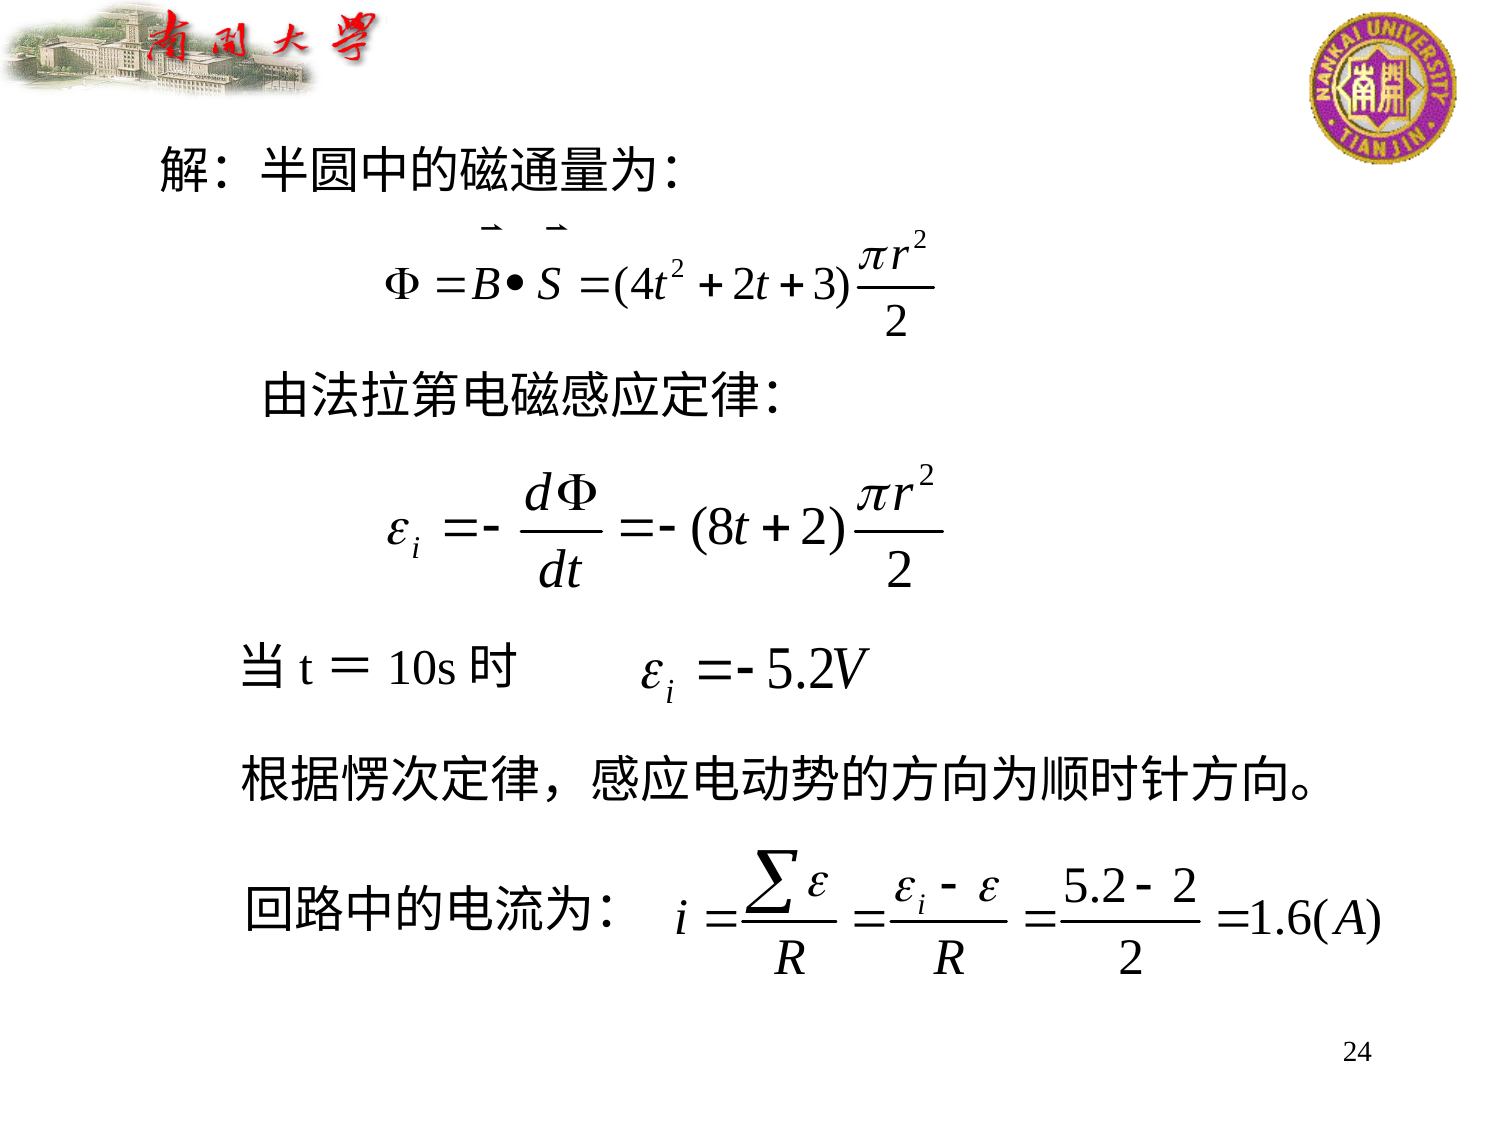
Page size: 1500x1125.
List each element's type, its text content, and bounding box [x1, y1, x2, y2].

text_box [667, 840, 1393, 987]
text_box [377, 448, 956, 600]
text_box 根据愣次定律，感应电动势的方向为顺时针方向。 [225, 739, 1431, 815]
slide_number 24 [1074, 1024, 1388, 1101]
text_box 由法拉第电磁感应定律： [245, 355, 825, 431]
text_box 回路中的电流为： [229, 869, 659, 945]
picture [1262, 0, 1500, 178]
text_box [631, 627, 885, 719]
text_box 解：半圆中的磁通量为： [144, 131, 725, 206]
picture [0, 0, 388, 100]
text_box 当t＝10s时 [222, 627, 534, 703]
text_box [377, 216, 945, 347]
